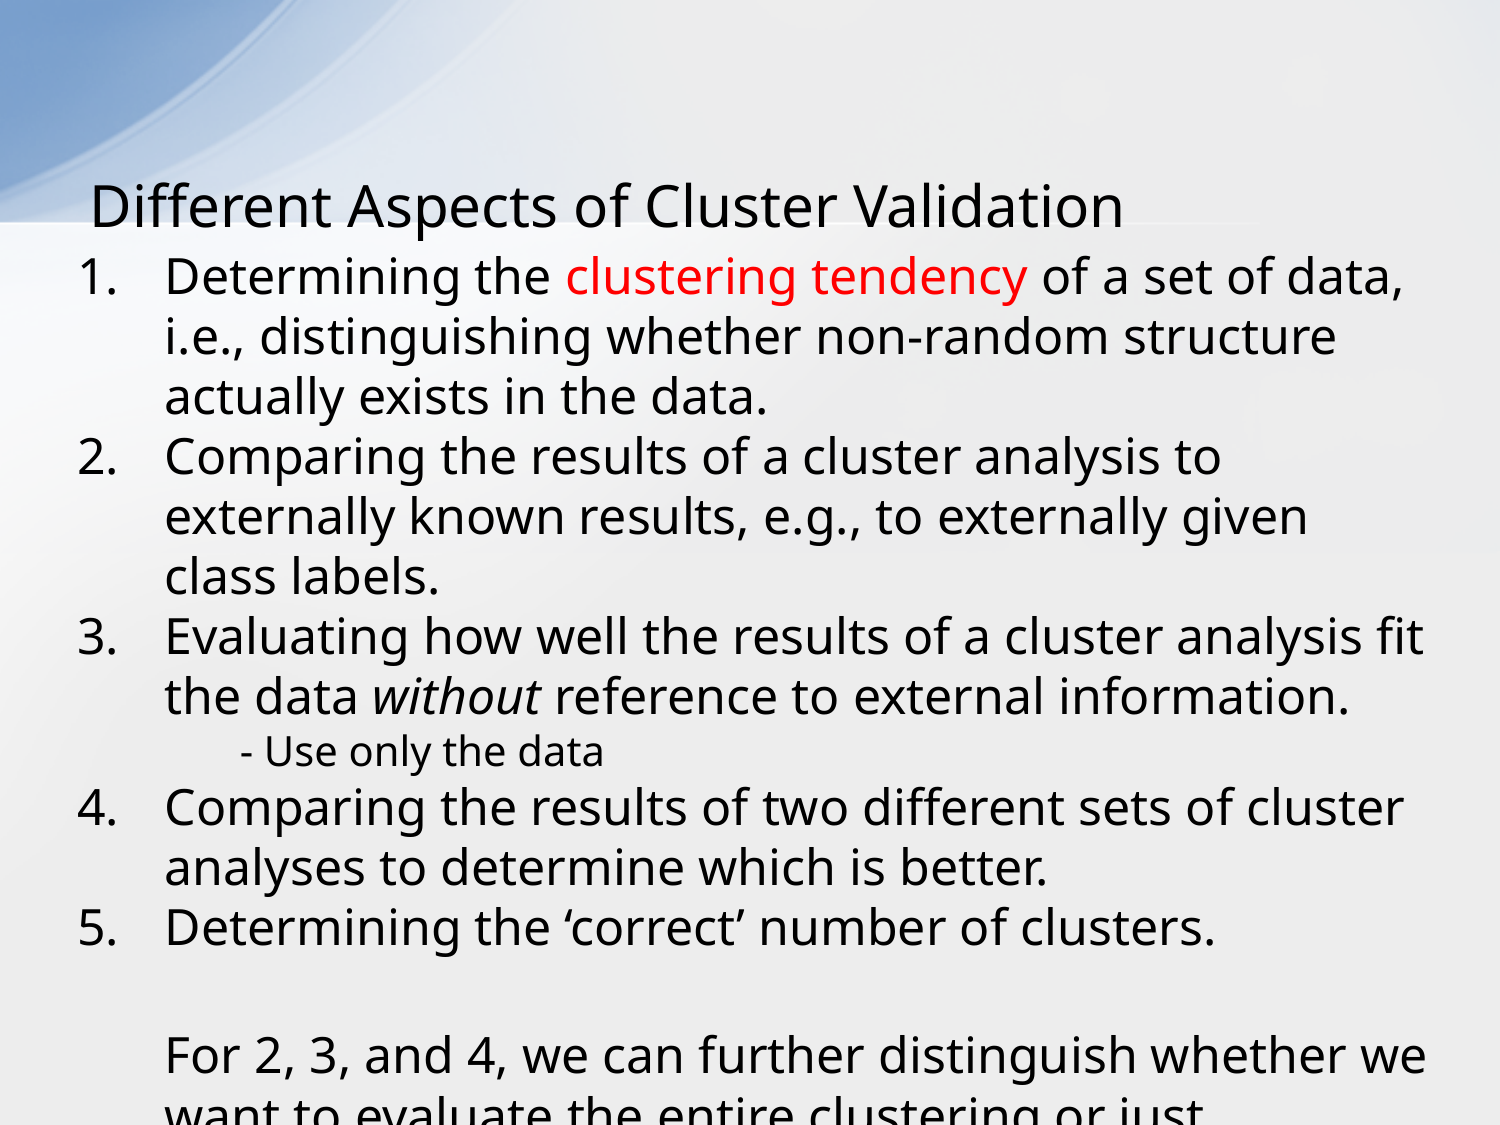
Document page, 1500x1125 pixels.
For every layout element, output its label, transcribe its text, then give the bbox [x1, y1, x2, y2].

picture [0, 0, 1500, 1125]
title Different Aspects of Cluster Validation [75, 58, 1425, 247]
list Determining the clustering tendency of a set of data, i.e., distinguishing whether non-random structure actually exists in the data. Comparing the results of a cluster analysis to externally known results, e.g., to externally given class labels. Evaluating how well the results of a cluster analysis fit the data without reference to external information. - Use only the data Comparing the results of two different sets of cluster analyses to determine which is better. Determining the ‘correct’ number of clusters. For 2, 3, and 4, we can further distinguish whether we want to evaluate the entire clustering or just individual clusters. [62, 237, 1450, 1100]
